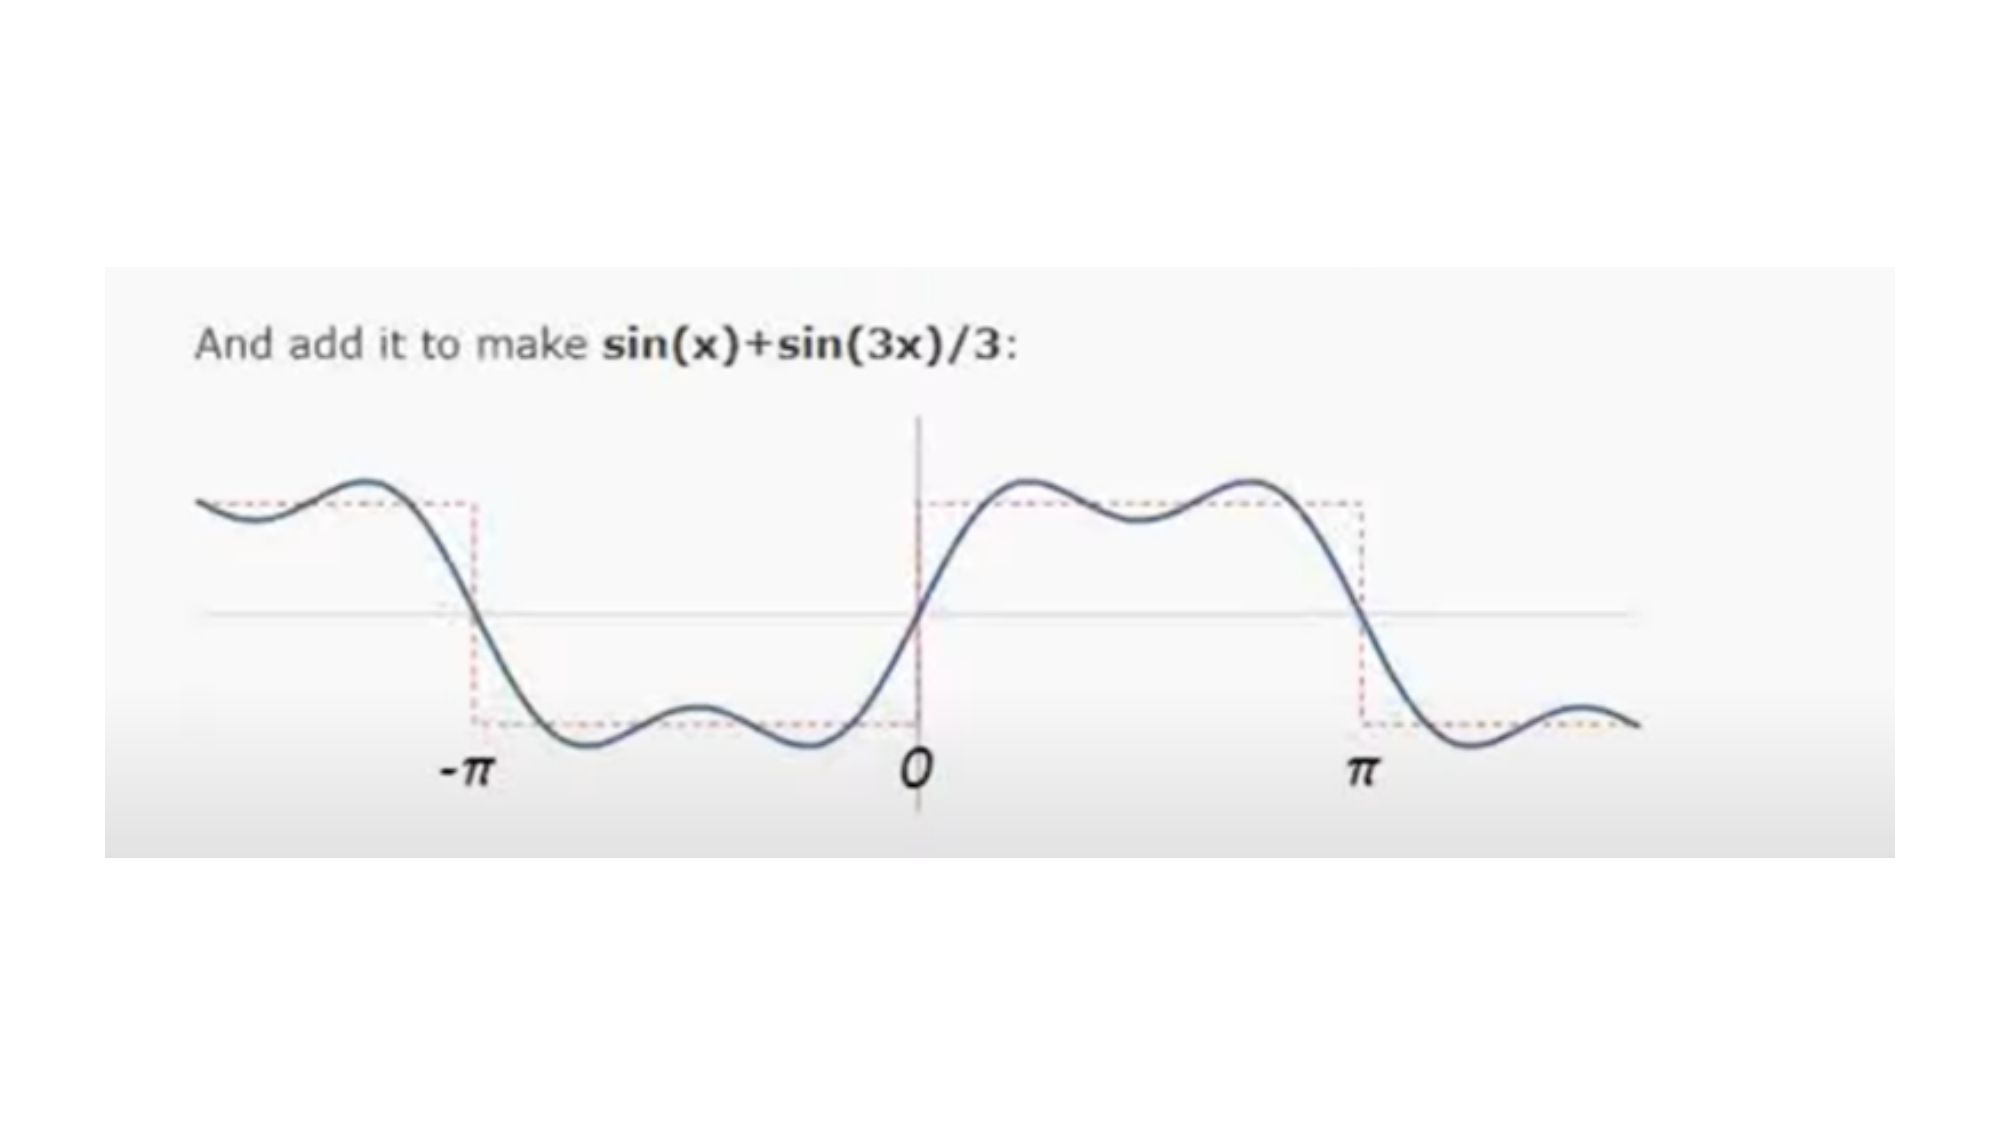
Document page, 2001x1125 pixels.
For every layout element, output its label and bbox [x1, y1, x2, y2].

list [105, 267, 1895, 858]
